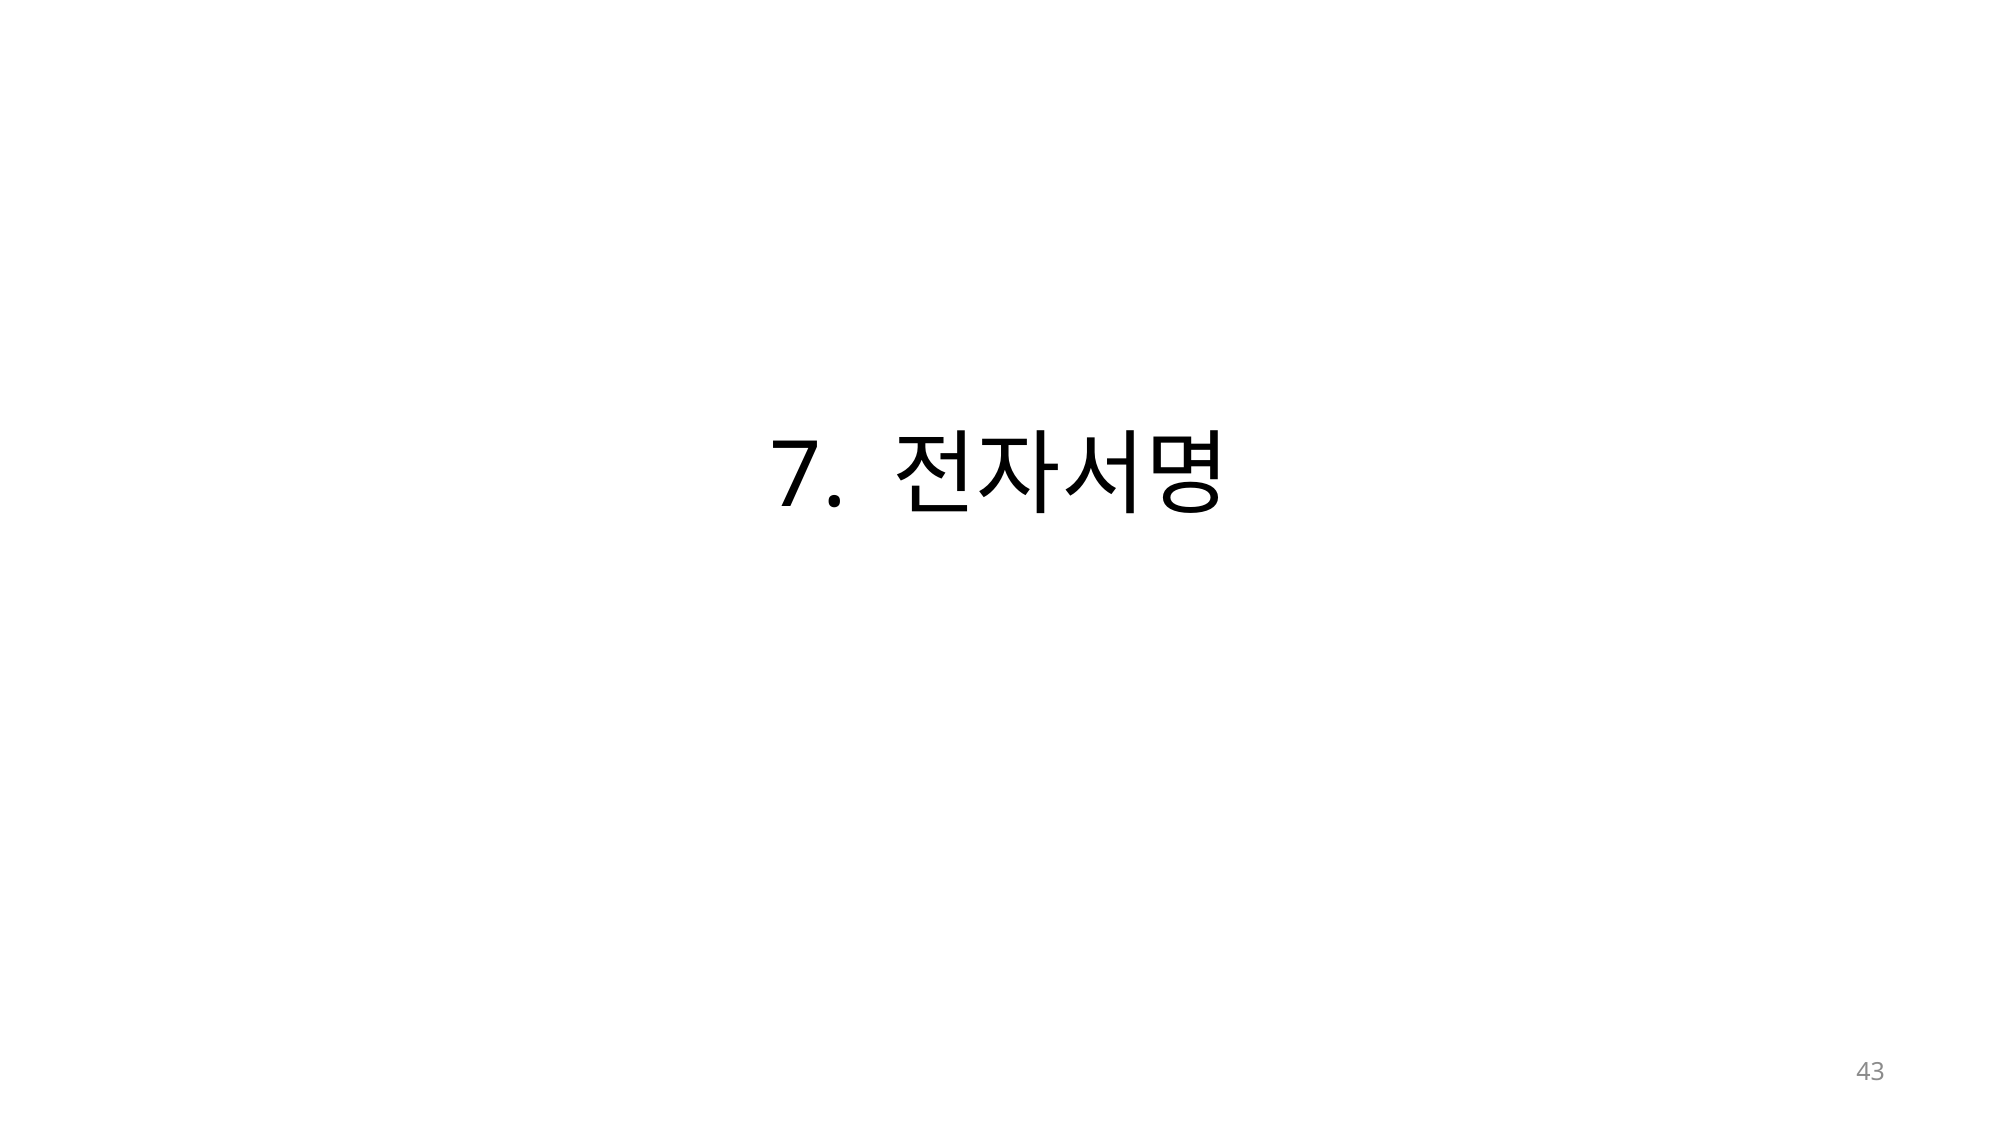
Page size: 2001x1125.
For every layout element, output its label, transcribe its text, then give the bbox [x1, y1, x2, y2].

title 7. 전자서명 [150, 349, 1850, 591]
slide_number 43 [1433, 1042, 1900, 1103]
